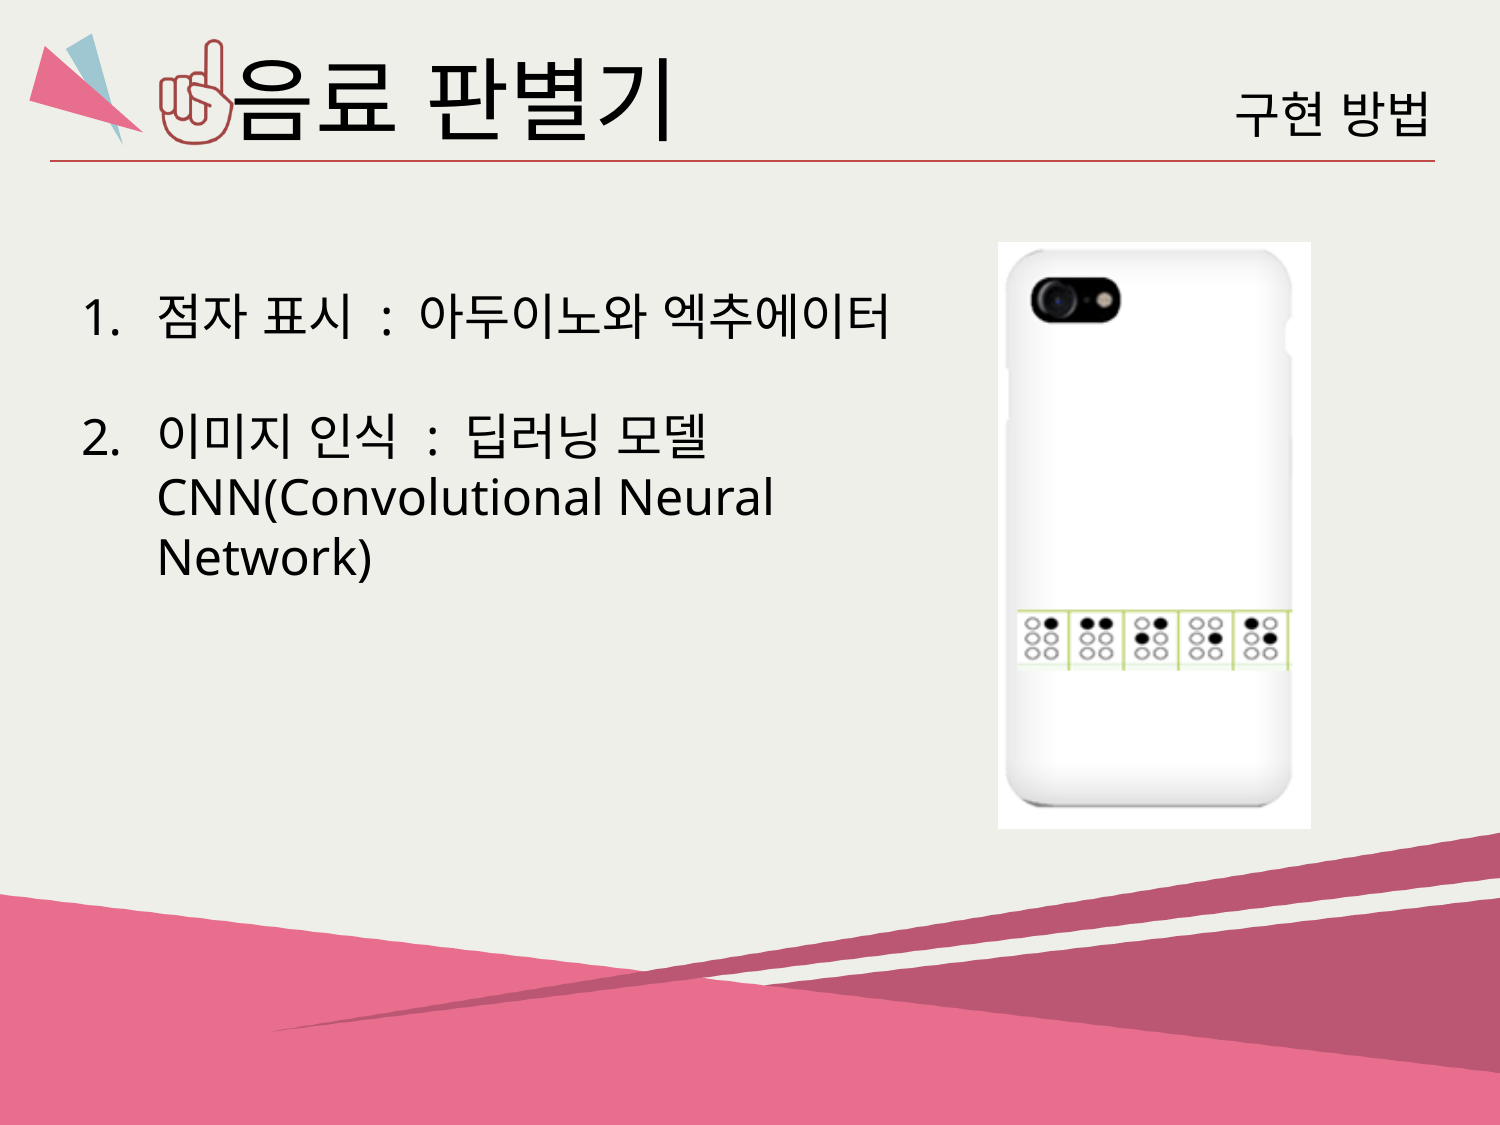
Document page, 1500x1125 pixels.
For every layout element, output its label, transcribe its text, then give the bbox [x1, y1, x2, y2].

text_box 음료 판별기 [215, 35, 694, 160]
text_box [34, 33, 128, 146]
text_box 점자 표시 : 아두이노와 엑추에이터 이미지 인식 : 딥러닝 모델 CNN(Convolutional Neural Network) [66, 278, 939, 593]
picture [0, 0, 1500, 1125]
text_box 구현 방법 [938, 76, 1447, 152]
